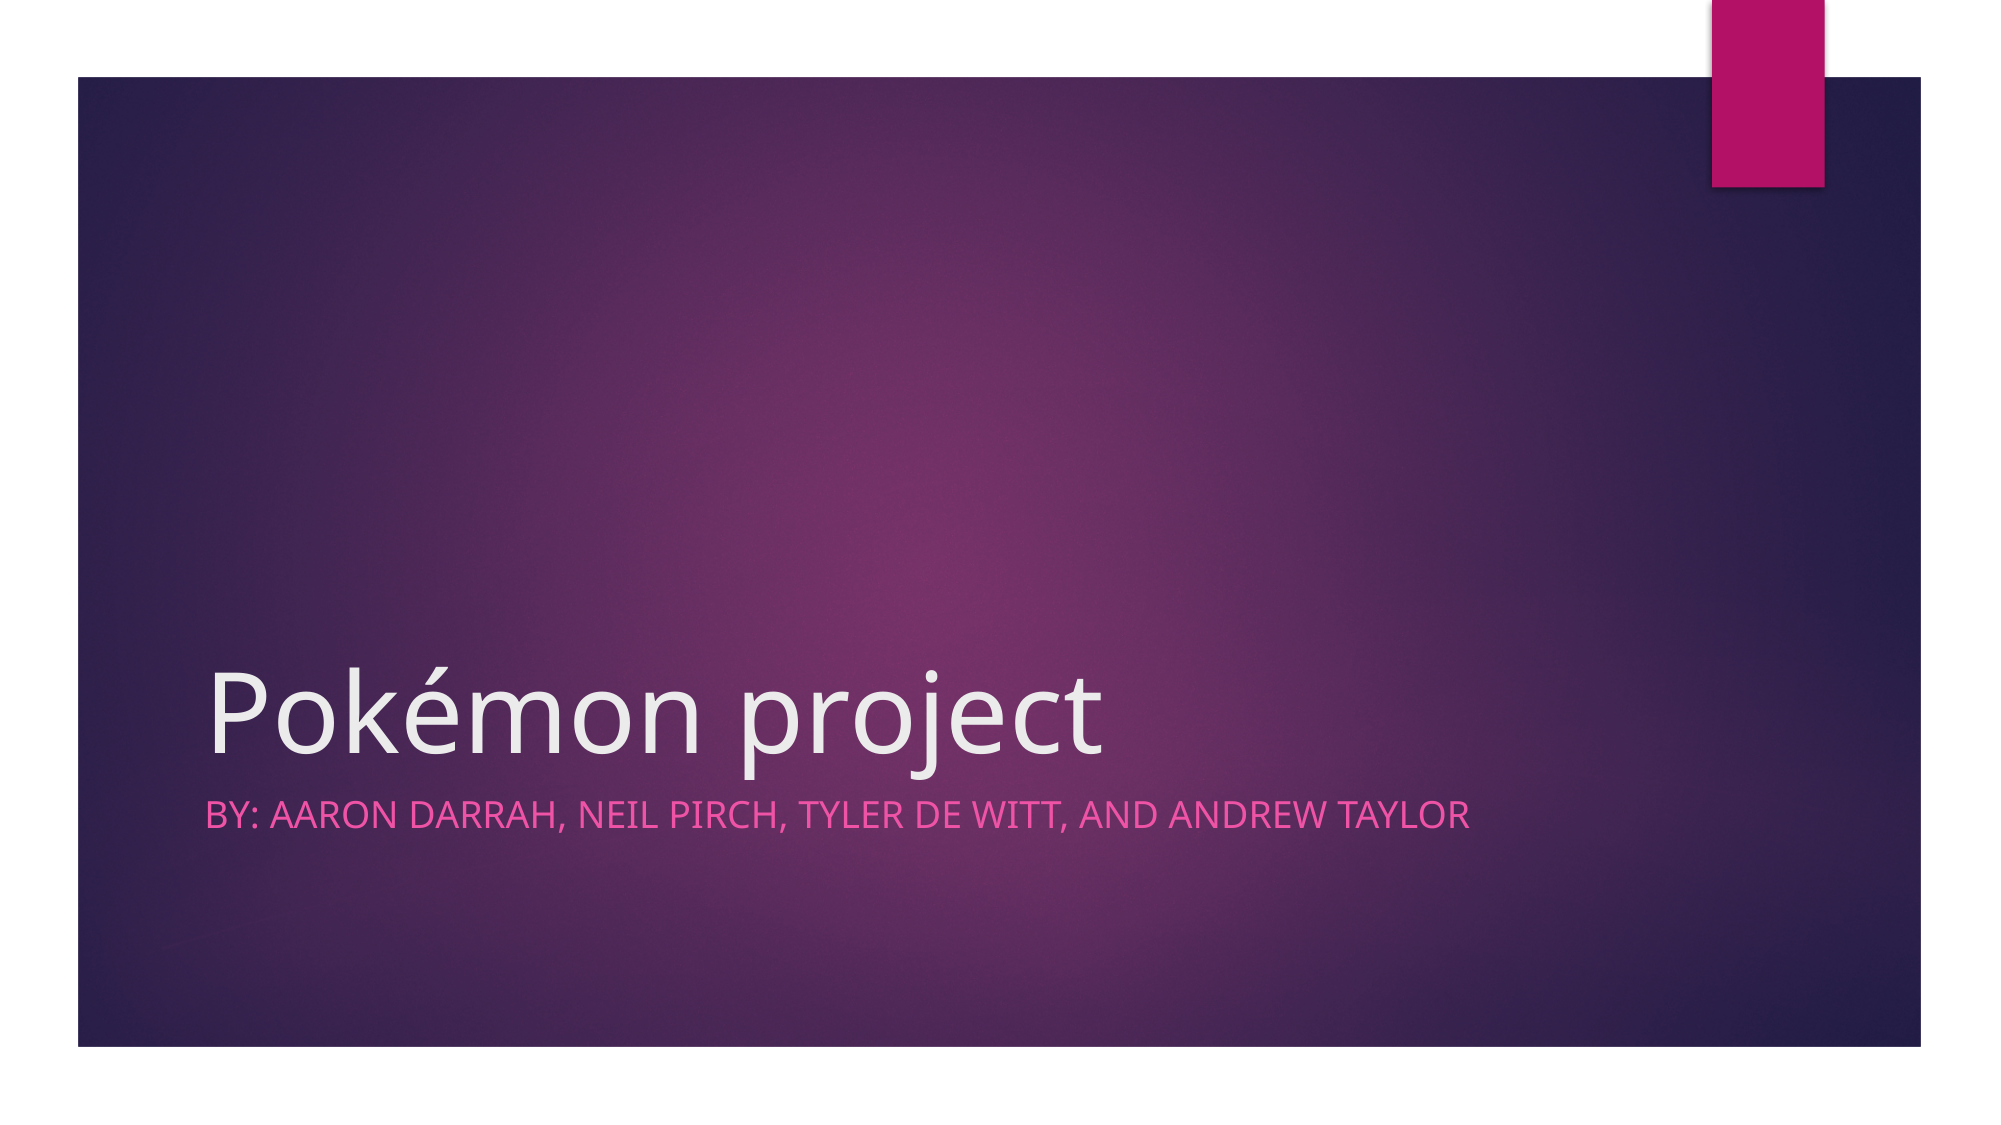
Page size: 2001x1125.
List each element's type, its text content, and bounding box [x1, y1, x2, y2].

subtitle By: Aaron Darrah, Neil Pirch, Tyler De Witt, and Andrew Taylor [189, 783, 1638, 925]
title Pokémon project [189, 344, 1638, 783]
